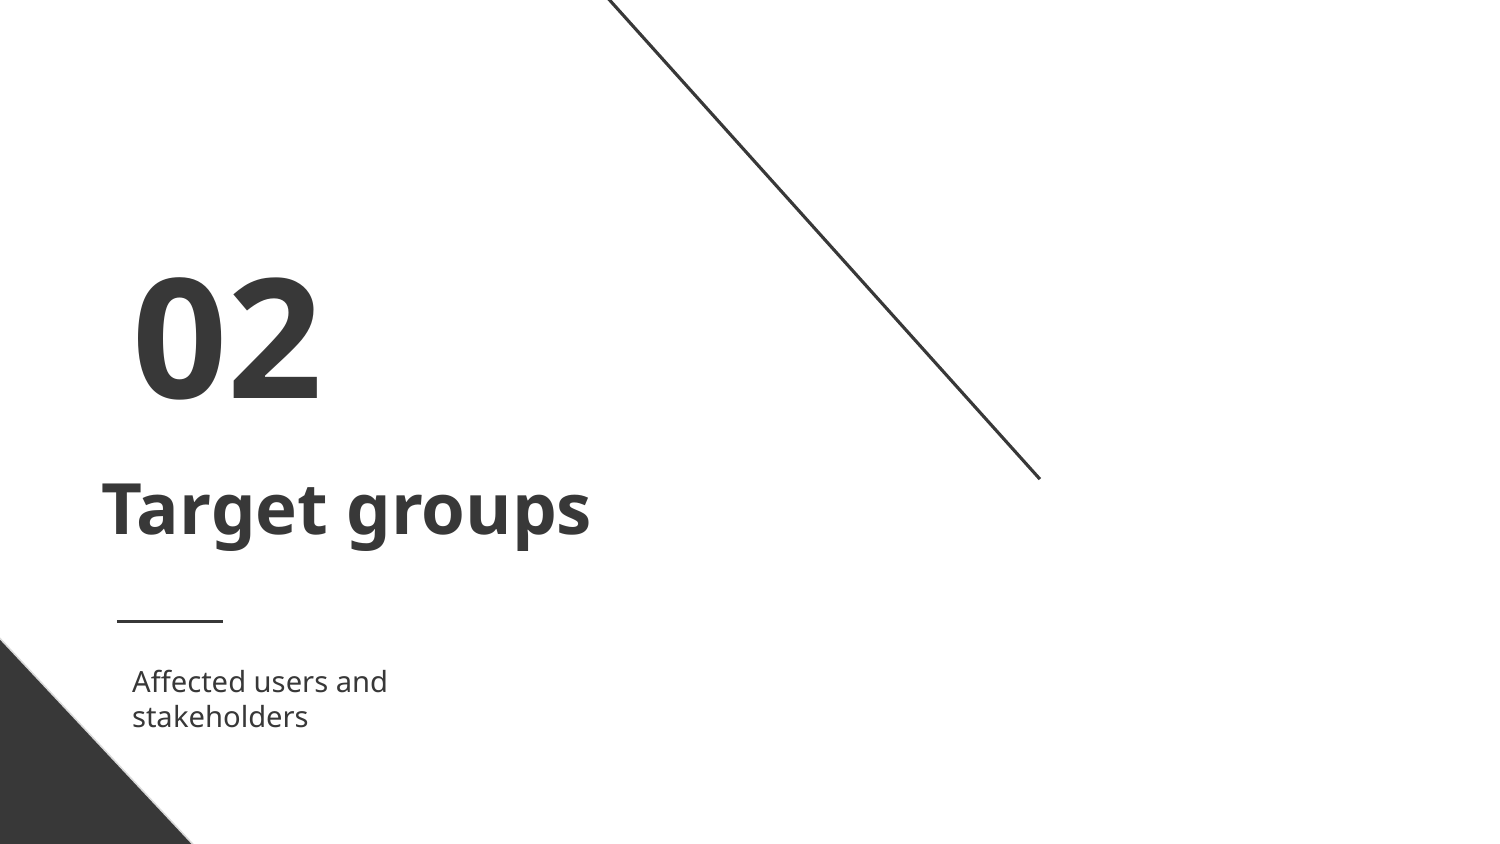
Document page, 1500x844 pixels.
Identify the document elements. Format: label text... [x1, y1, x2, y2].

subtitle Affected users and stakeholders [116, 647, 442, 744]
title Target groups [86, 423, 750, 589]
title 02 [116, 252, 619, 412]
